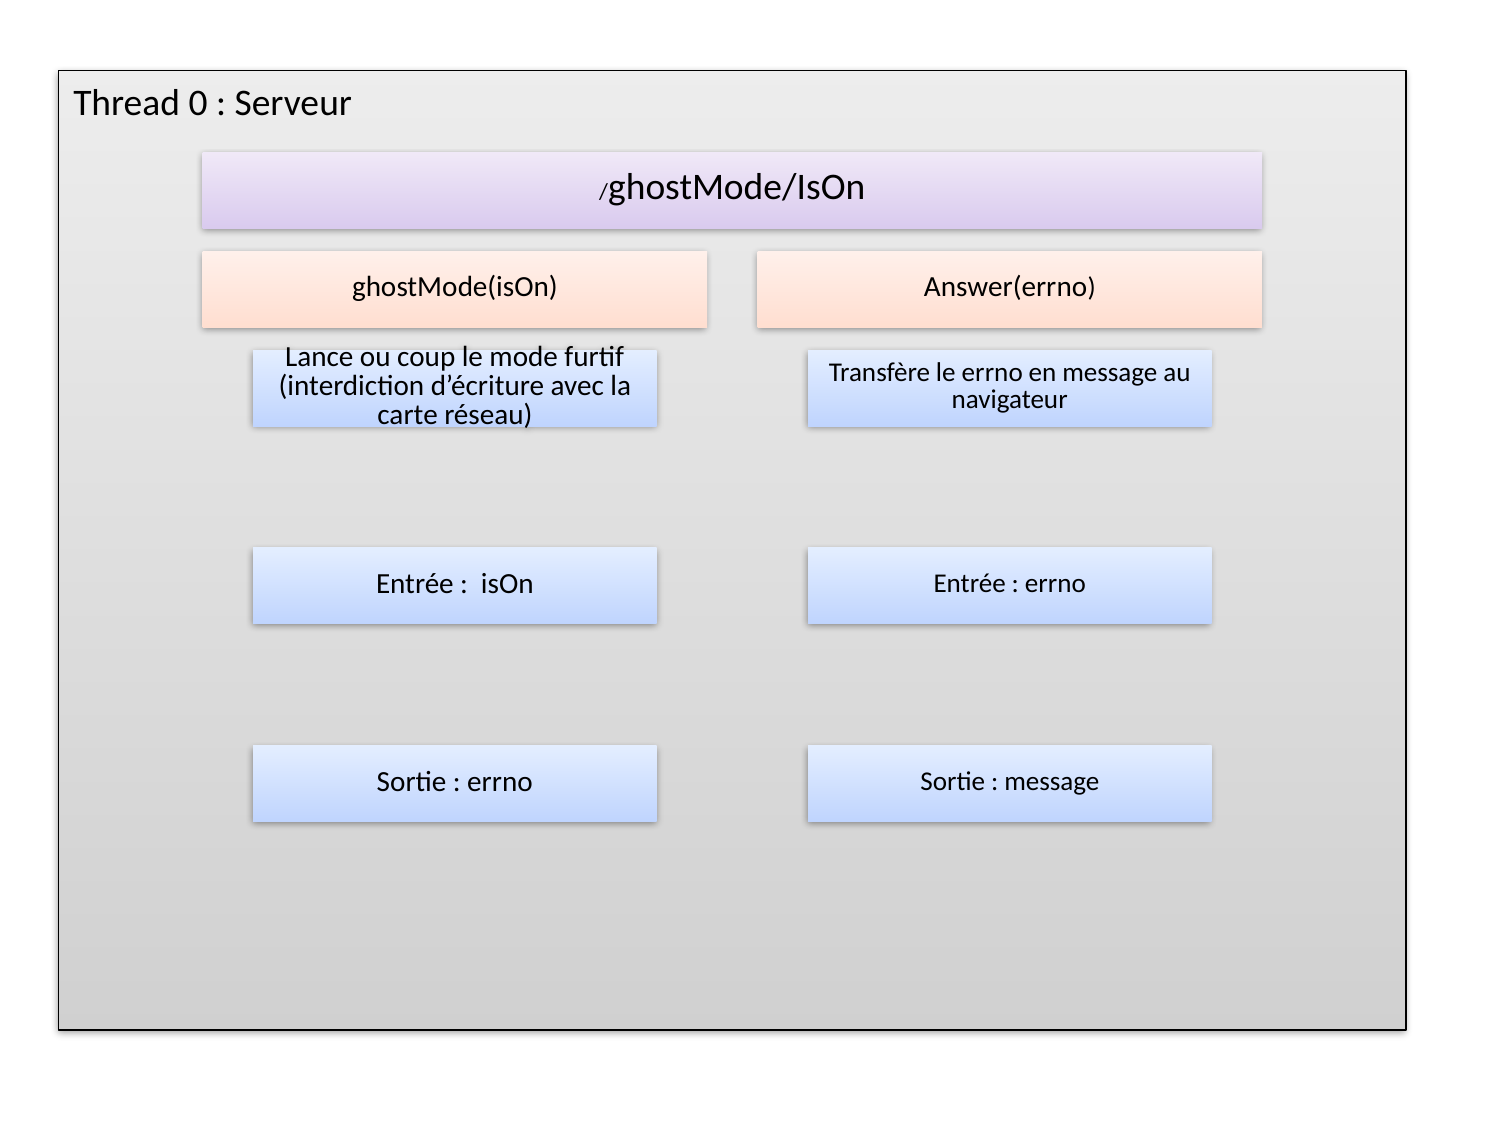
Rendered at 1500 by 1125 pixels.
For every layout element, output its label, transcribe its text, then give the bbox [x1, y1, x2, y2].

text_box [70, 152, 1395, 1020]
text_box Thread 0 : Serveur [58, 70, 1407, 1031]
